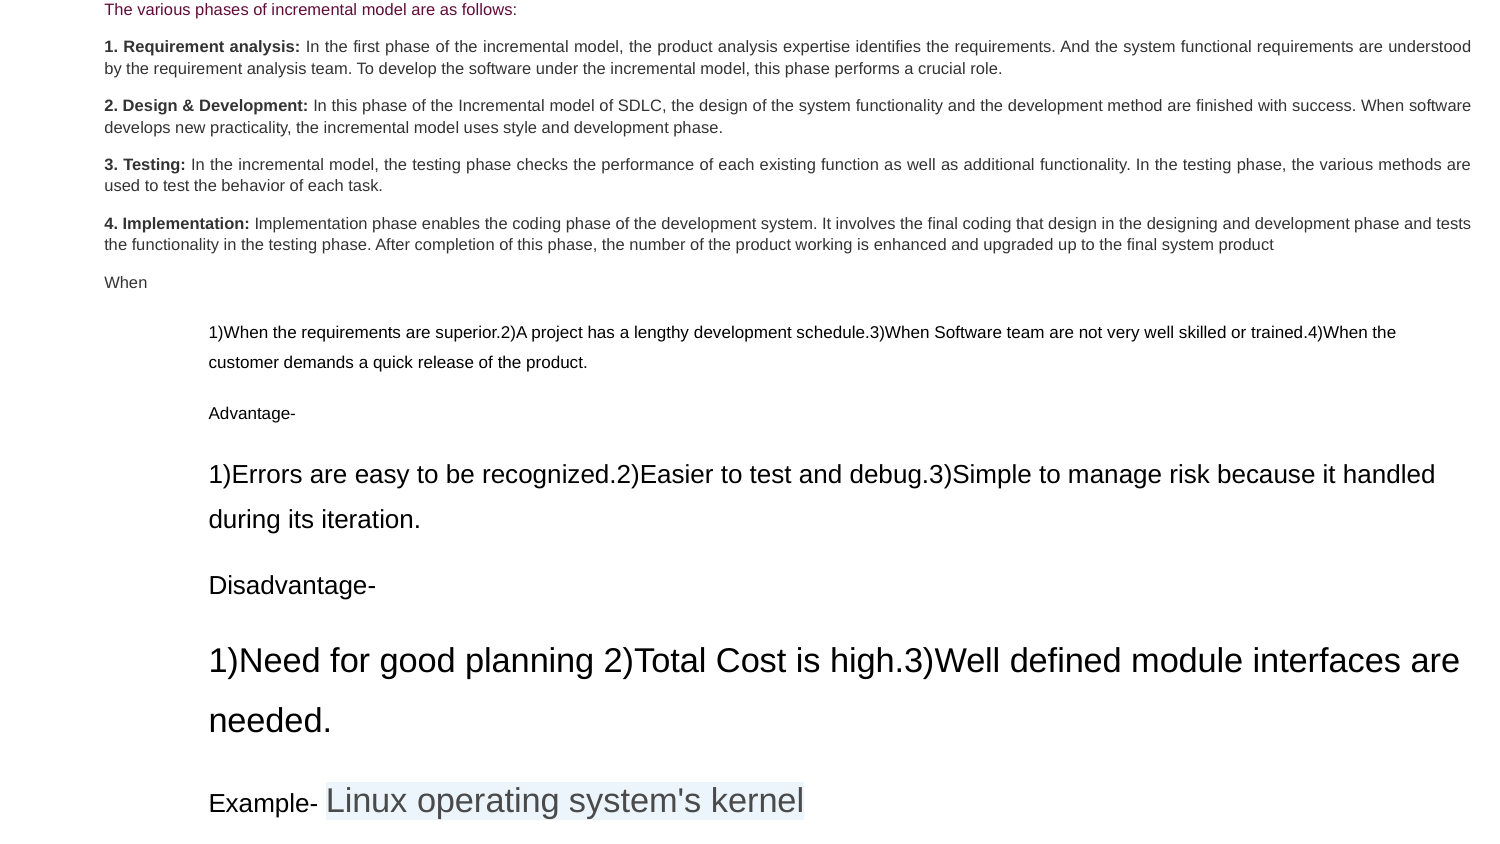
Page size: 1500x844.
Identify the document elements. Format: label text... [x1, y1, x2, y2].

list In Incremental model requirements is divided into multiple standalone module. In this model, each module goes through the requirements, design, implementation and testing phases. Every subsequent release of the module adds function to the previous release. The process continues until the complete system achieved. The various phases of incremental model are as follows: 1. Requirement analysis: In the first phase of the incremental model, the product analysis expertise identifies the requirements. And the system functional requirements are understood by the requirement analysis team. To develop the software under the incremental model, this phase performs a crucial role. 2. Design & Development: In this phase of the Incremental model of SDLC, the design of the system functionality and the development method are finished with success. When software develops new practicality, the incremental model uses style and development phase. 3. Testing: In the incremental model, the testing phase checks the performance of each existing function as well as additional functionality. In the testing phase, the various methods are used to test the behavior of each task. 4. Implementation: Implementation phase enables the coding phase of the development system. It involves the final coding that design in the designing and development phase and tests the functionality in the testing phase. After completion of this phase, the number of the product working is enhanced and upgraded up to the final system product When 1)When the requirements are superior.2)A project has a lengthy development schedule.3)When Software team are not very well skilled or trained.4)When the customer demands a quick release of the product. Advantage- 1)Errors are easy to be recognized.2)Easier to test and debug.3)Simple to manage risk because it handled during its iteration. Disadvantage- 1)Need for good planning 2)Total Cost is high.3)Well defined module interfaces are needed. Example- Linux operating system's kernel [89, 0, 1488, 844]
